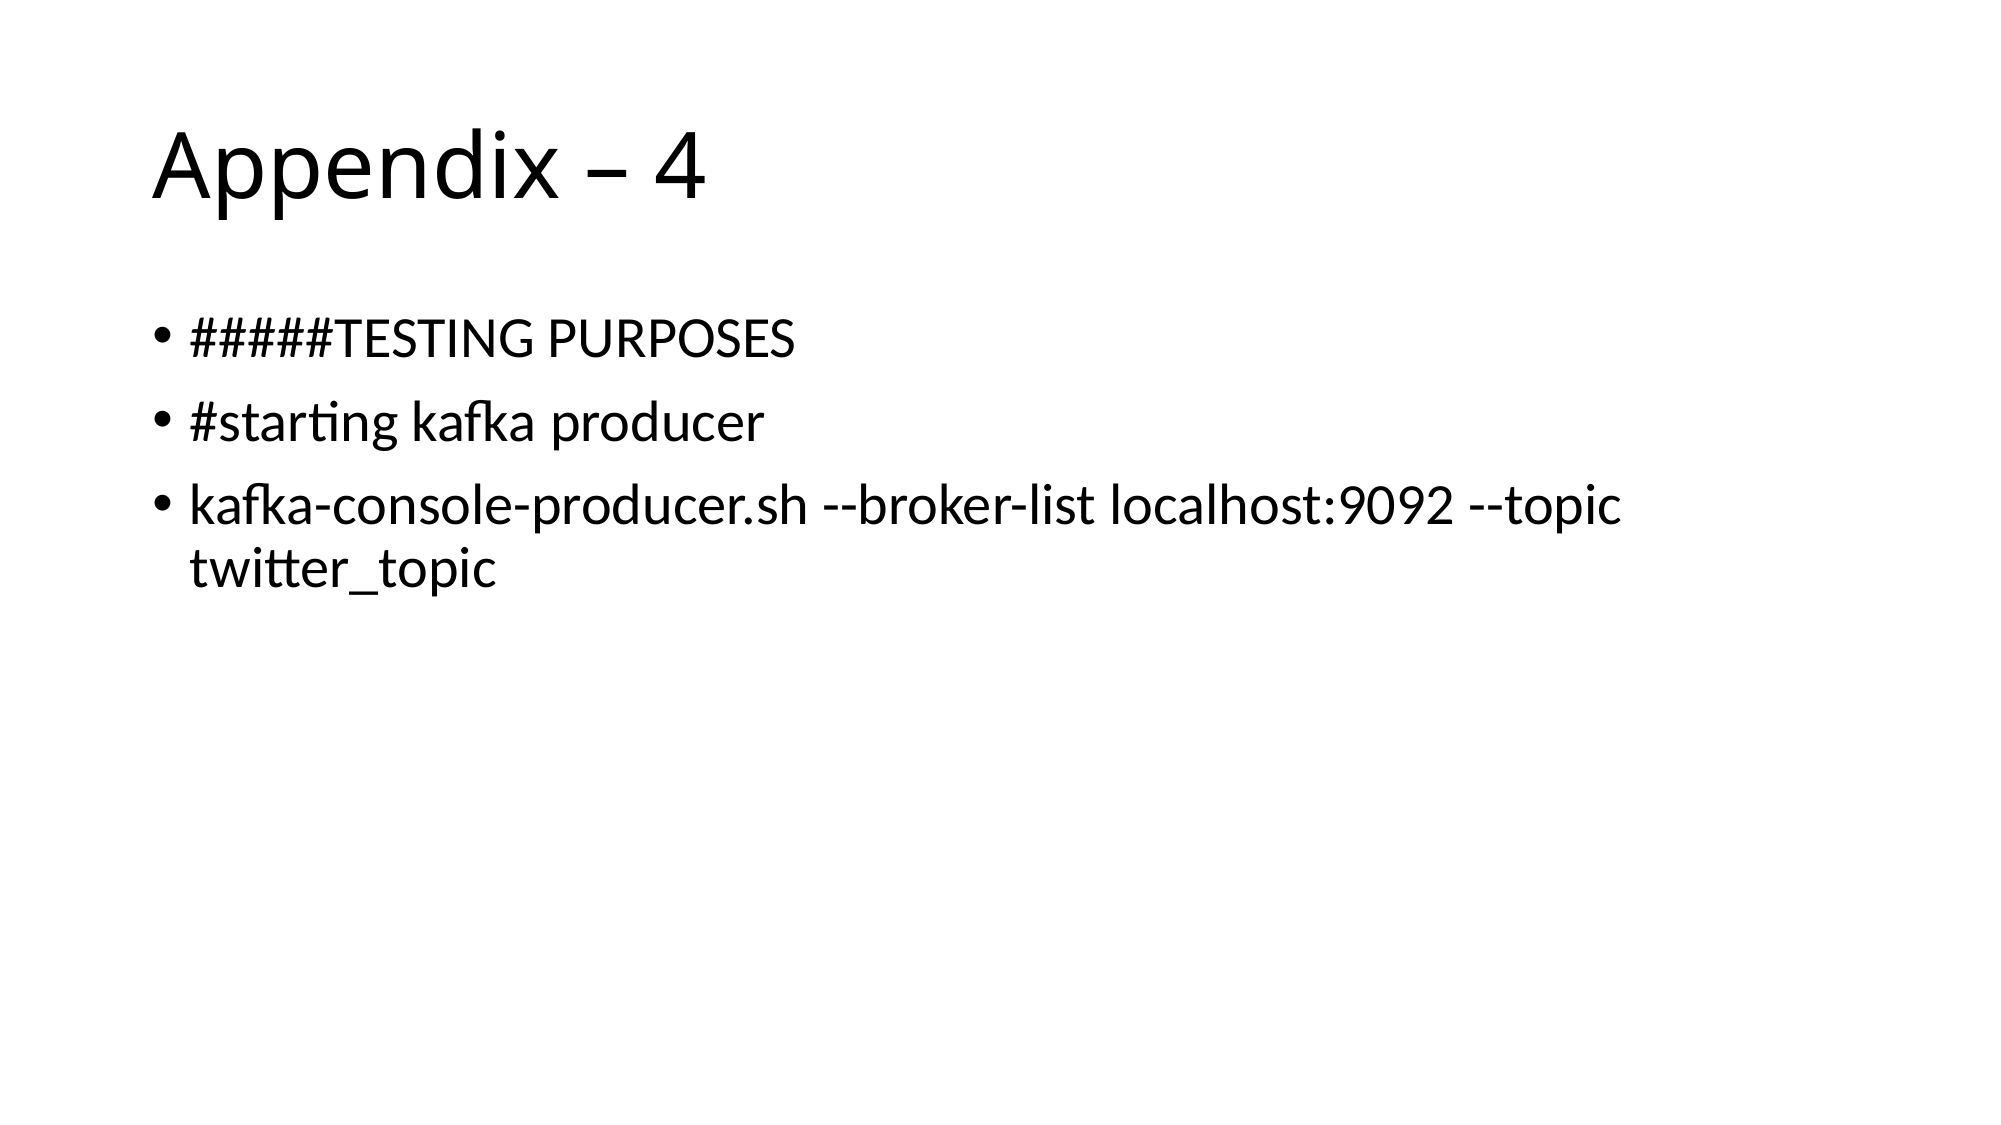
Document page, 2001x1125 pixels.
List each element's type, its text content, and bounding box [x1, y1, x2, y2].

list #####TESTING PURPOSES #starting kafka producer kafka-console-producer.sh --broker-list localhost:9092 --topic twitter_topic [137, 299, 1863, 1014]
title Appendix – 4 [137, 59, 1863, 278]
